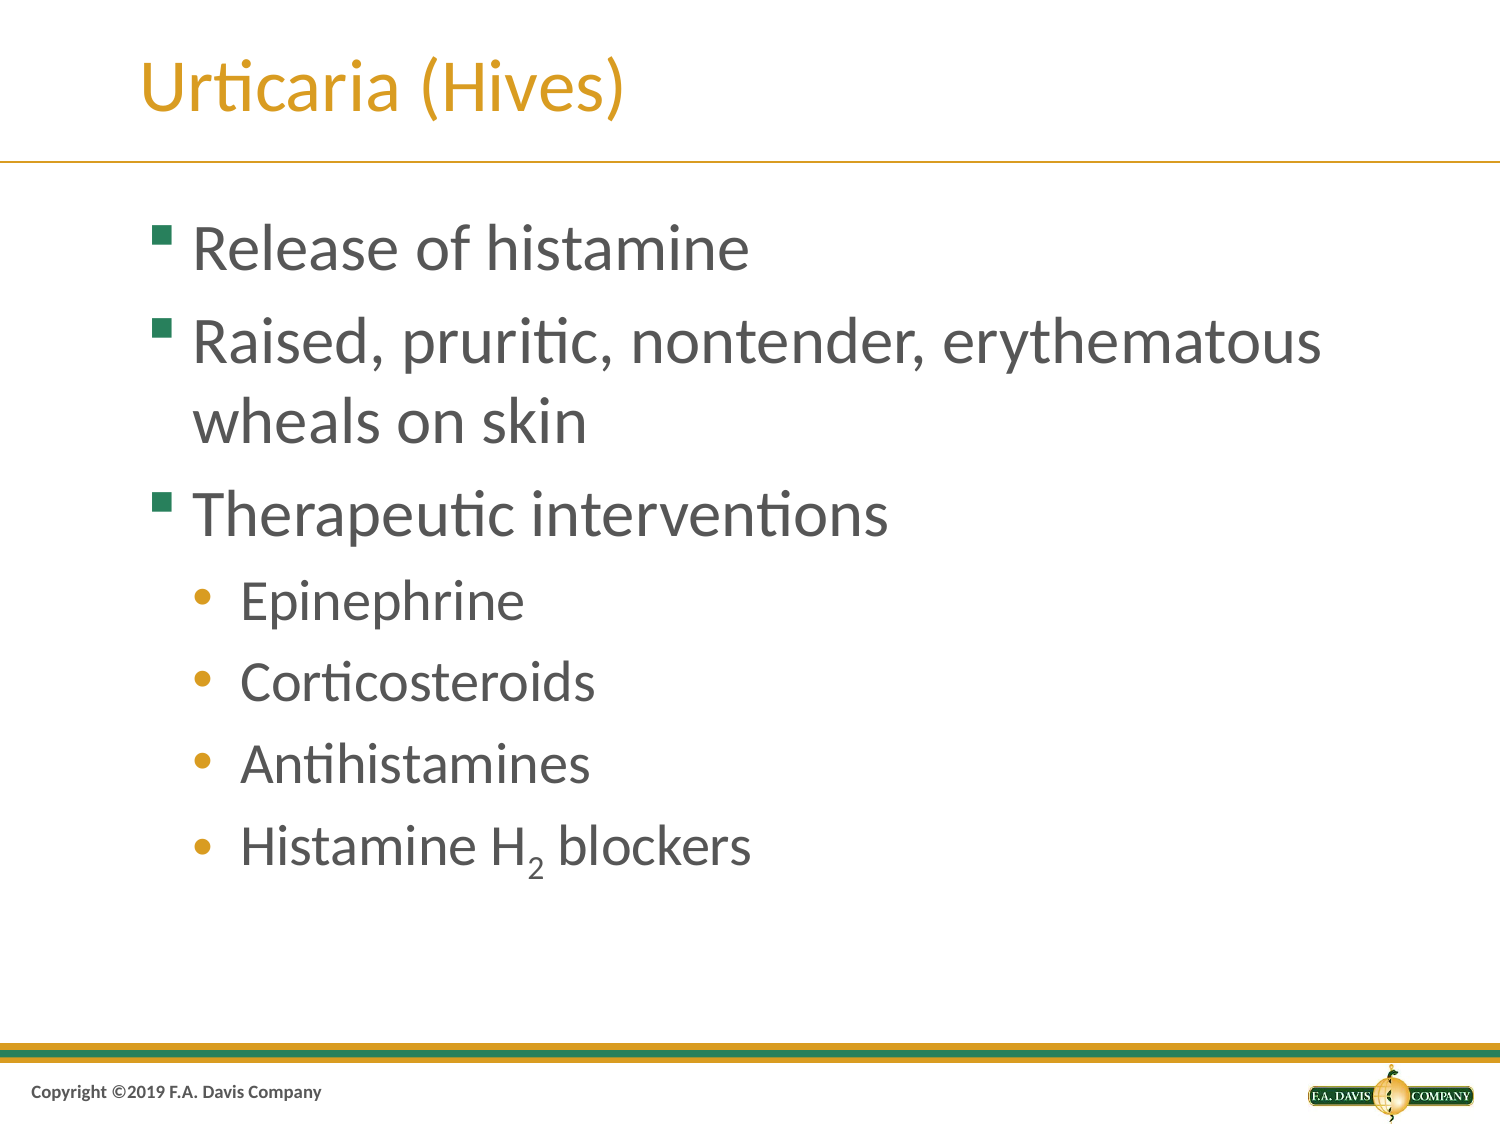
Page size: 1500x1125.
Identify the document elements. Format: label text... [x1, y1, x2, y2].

picture [0, 1058, 1500, 1063]
picture [0, 1043, 1500, 1050]
title Urticaria (Hives) [124, 38, 1475, 136]
list Release of histamine Raised, pruritic, nontender, erythematous wheals on skin Therapeutic interventions Epinephrine Corticosteroids Antihistamines Histamine H2 blockers [75, 196, 1425, 913]
picture [1308, 1064, 1474, 1124]
